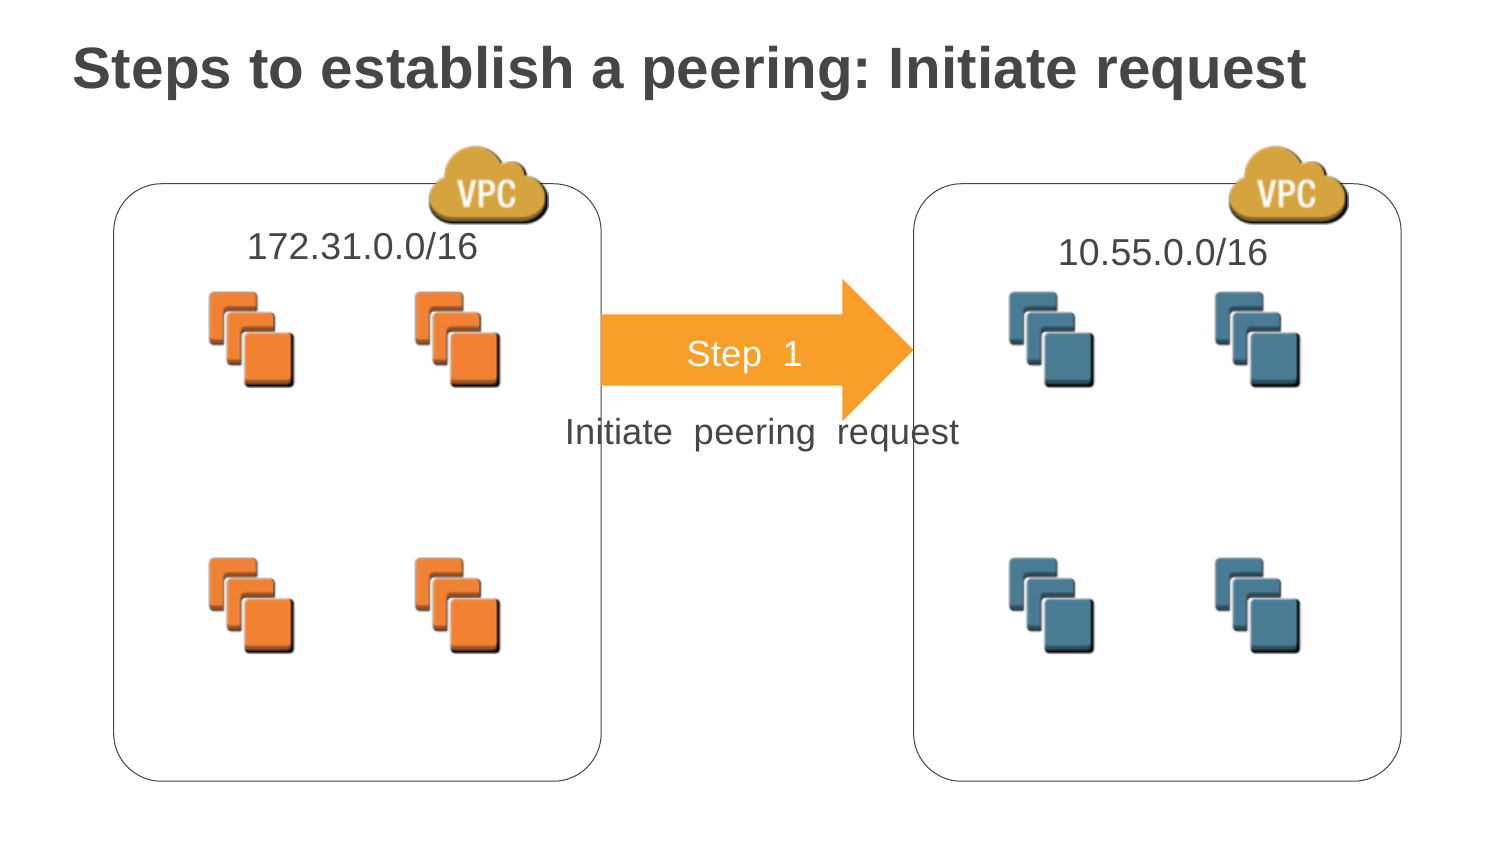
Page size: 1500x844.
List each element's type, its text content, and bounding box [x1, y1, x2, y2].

text_box 10.55.0.0/16 [1057, 228, 1269, 274]
picture [395, 544, 517, 665]
picture [1195, 278, 1317, 399]
text_box 172.31.0.0/16 [246, 221, 479, 267]
picture [395, 278, 517, 399]
text_box Steps to establish a peering: Initiate request [72, 30, 1310, 101]
picture [1195, 544, 1317, 665]
picture [1226, 122, 1349, 245]
picture [990, 544, 1111, 665]
picture [190, 278, 311, 399]
picture [190, 544, 311, 665]
text_box [913, 183, 1402, 782]
picture [426, 122, 549, 245]
text_box [601, 278, 914, 408]
text_box Initiate peering request [564, 408, 961, 453]
picture [990, 278, 1111, 399]
text_box Step 1 [686, 330, 804, 374]
text_box [113, 183, 602, 782]
